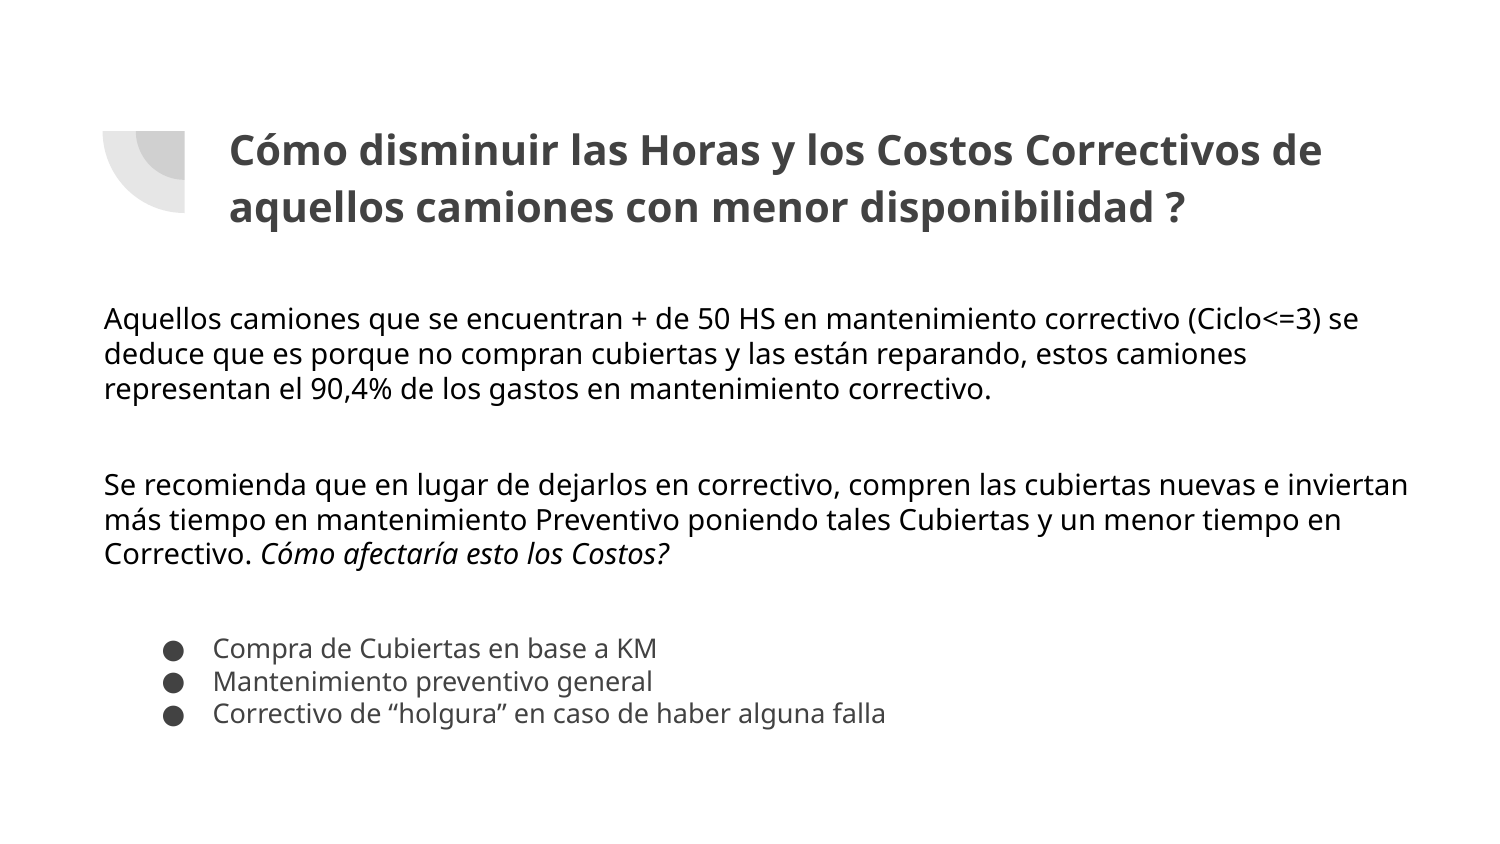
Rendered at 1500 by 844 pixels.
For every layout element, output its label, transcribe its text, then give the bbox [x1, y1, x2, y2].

text_box Aquellos camiones que se encuentran + de 50 HS en mantenimiento correctivo (Ciclo<=3) se deduce que es porque no compran cubiertas y las están reparando, estos camiones representan el 90,4% de los gastos en mantenimiento correctivo. [88, 285, 1412, 421]
text_box Se recomienda que en lugar de dejarlos en correctivo, compren las cubiertas nuevas e inviertan más tiempo en mantenimiento Preventivo poniendo tales Cubiertas y un menor tiempo en Correctivo. Cómo afectaría esto los Costos? [88, 450, 1452, 586]
text_box Compra de Cubiertas en base a KM Mantenimiento preventivo general Correctivo de “holgura” en caso de haber alguna falla [122, 616, 1400, 753]
title Cómo disminuir las Horas y los Costos Correctivos de aquellos camiones con menor disponibilidad ? [213, 105, 1368, 270]
